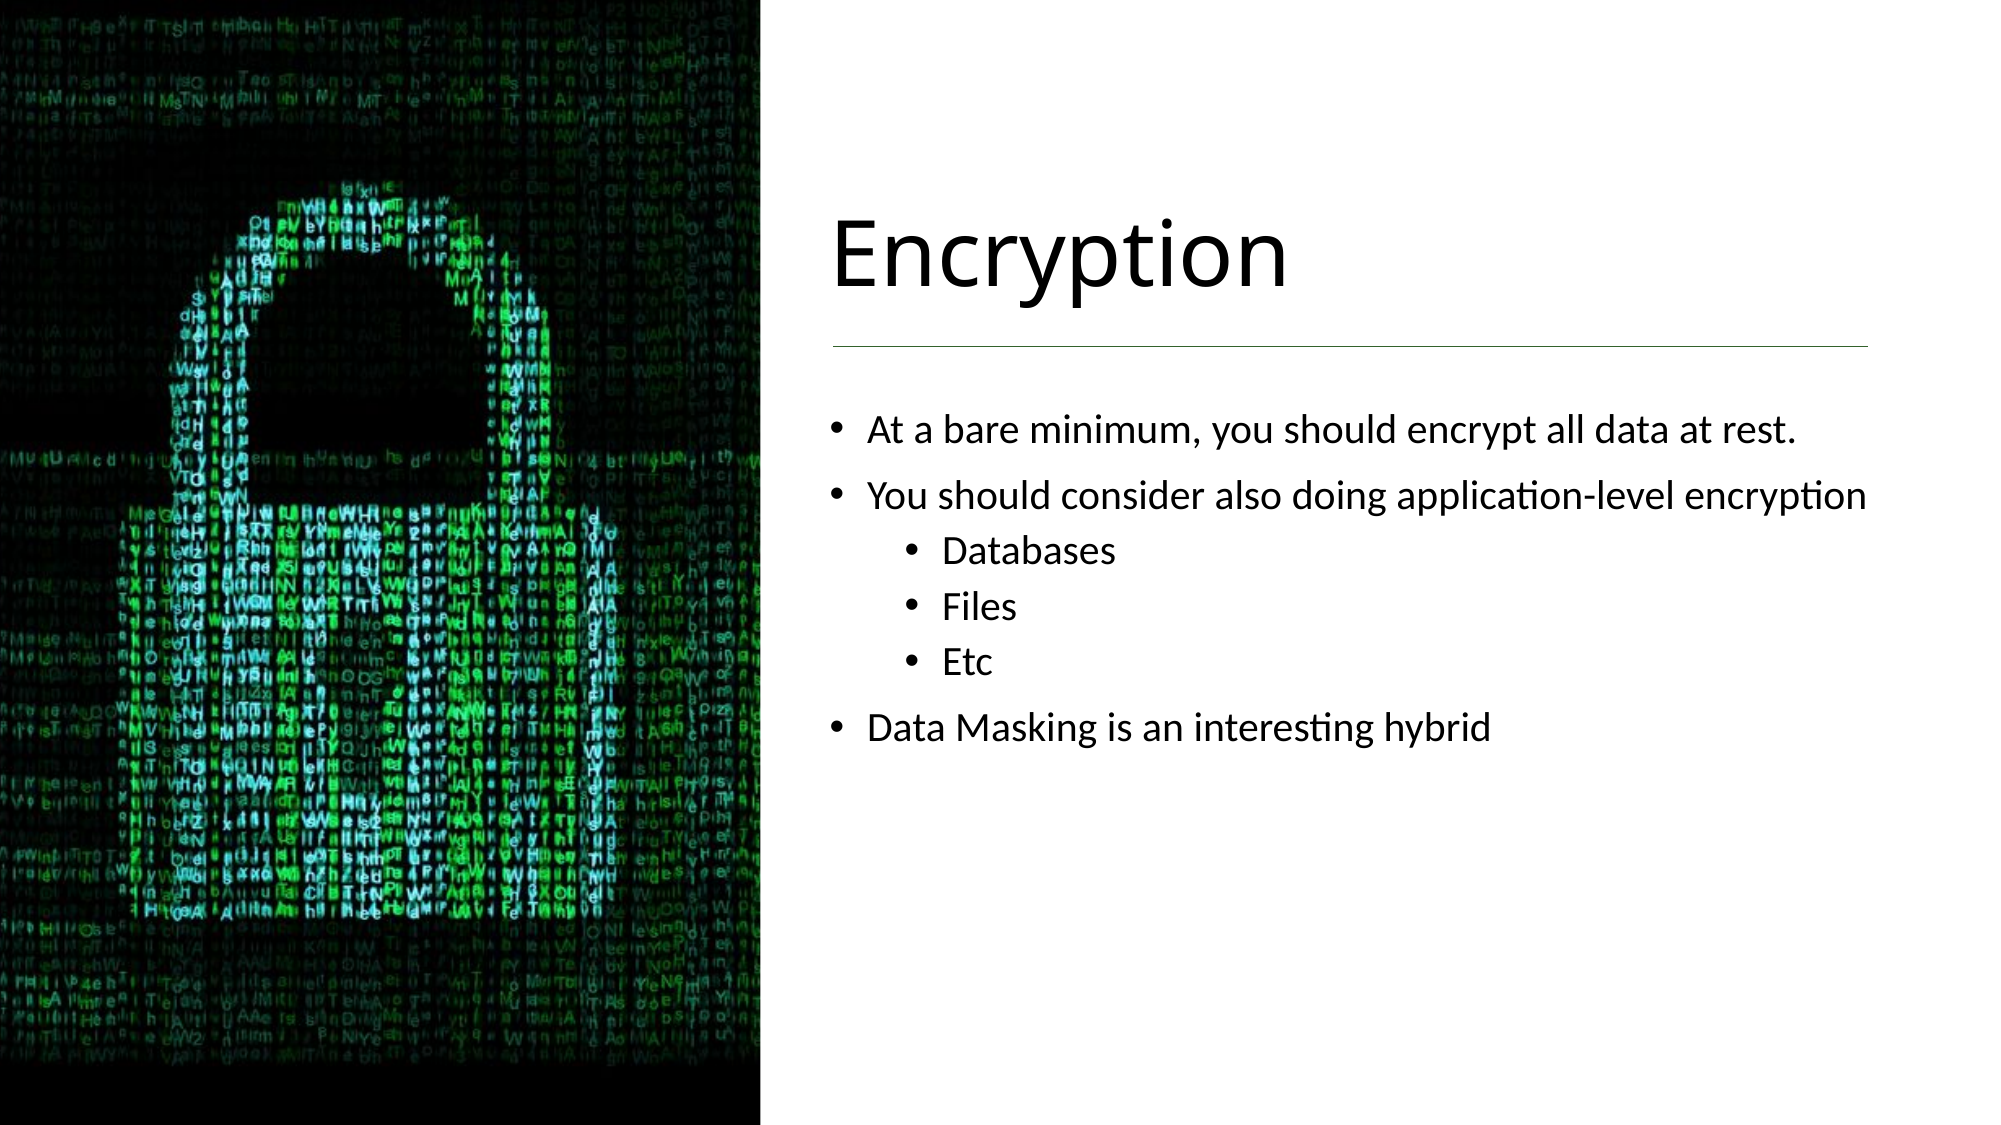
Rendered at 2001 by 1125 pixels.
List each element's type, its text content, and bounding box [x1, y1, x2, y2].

list At a bare minimum, you should encrypt all data at rest. You should consider also doing application-level encryption Databases Files Etc Data Masking is an interesting hybrid [814, 399, 1895, 1021]
title Encryption [814, 103, 1895, 315]
picture [0, 0, 761, 1125]
